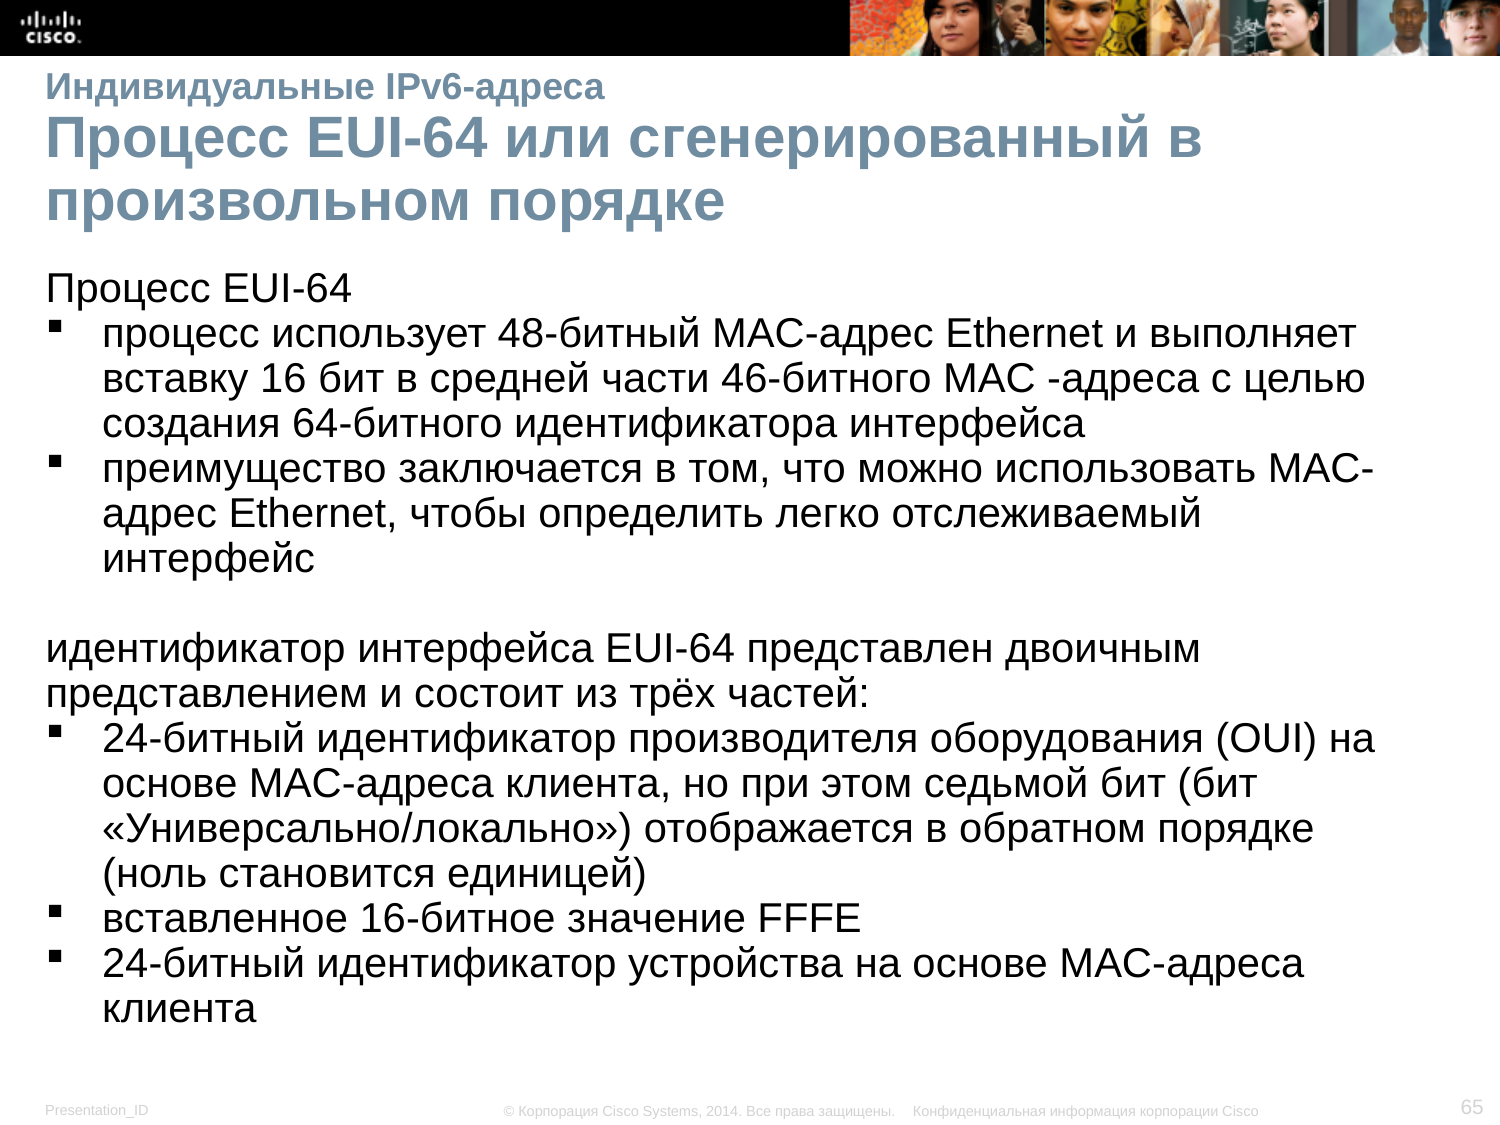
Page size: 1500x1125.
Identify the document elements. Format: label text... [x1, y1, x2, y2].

picture [0, 0, 1500, 56]
text_box Процесс EUI-64 процесс использует 48-битный MAC-адрес Ethernet и выполняет вставку 16 бит в средней части 46-битного MAC -адреса с целью создания 64-битного идентификатора интерфейса преимущество заключается в том, что можно использовать MAC-адрес Ethernet, чтобы определить легко отслеживаемый интерфейс идентификатор интерфейса EUI-64 представлен двоичным представлением и состоит из трёх частей: 24-битный идентификатор производителя оборудования (OUI) на основе MAC-адреса клиента, но при этом седьмой бит (бит «Универсально/локально») отображается в обратном порядке (ноль становится единицей) вставленное 16-битное значение FFFE 24-битный идентификатор устройства на основе MAC-адреса клиента [30, 259, 1415, 1084]
title Индивидуальные IPv6-адреса Процесс EUI-64 или сгенерированный в произвольном порядке [31, 102, 1471, 241]
